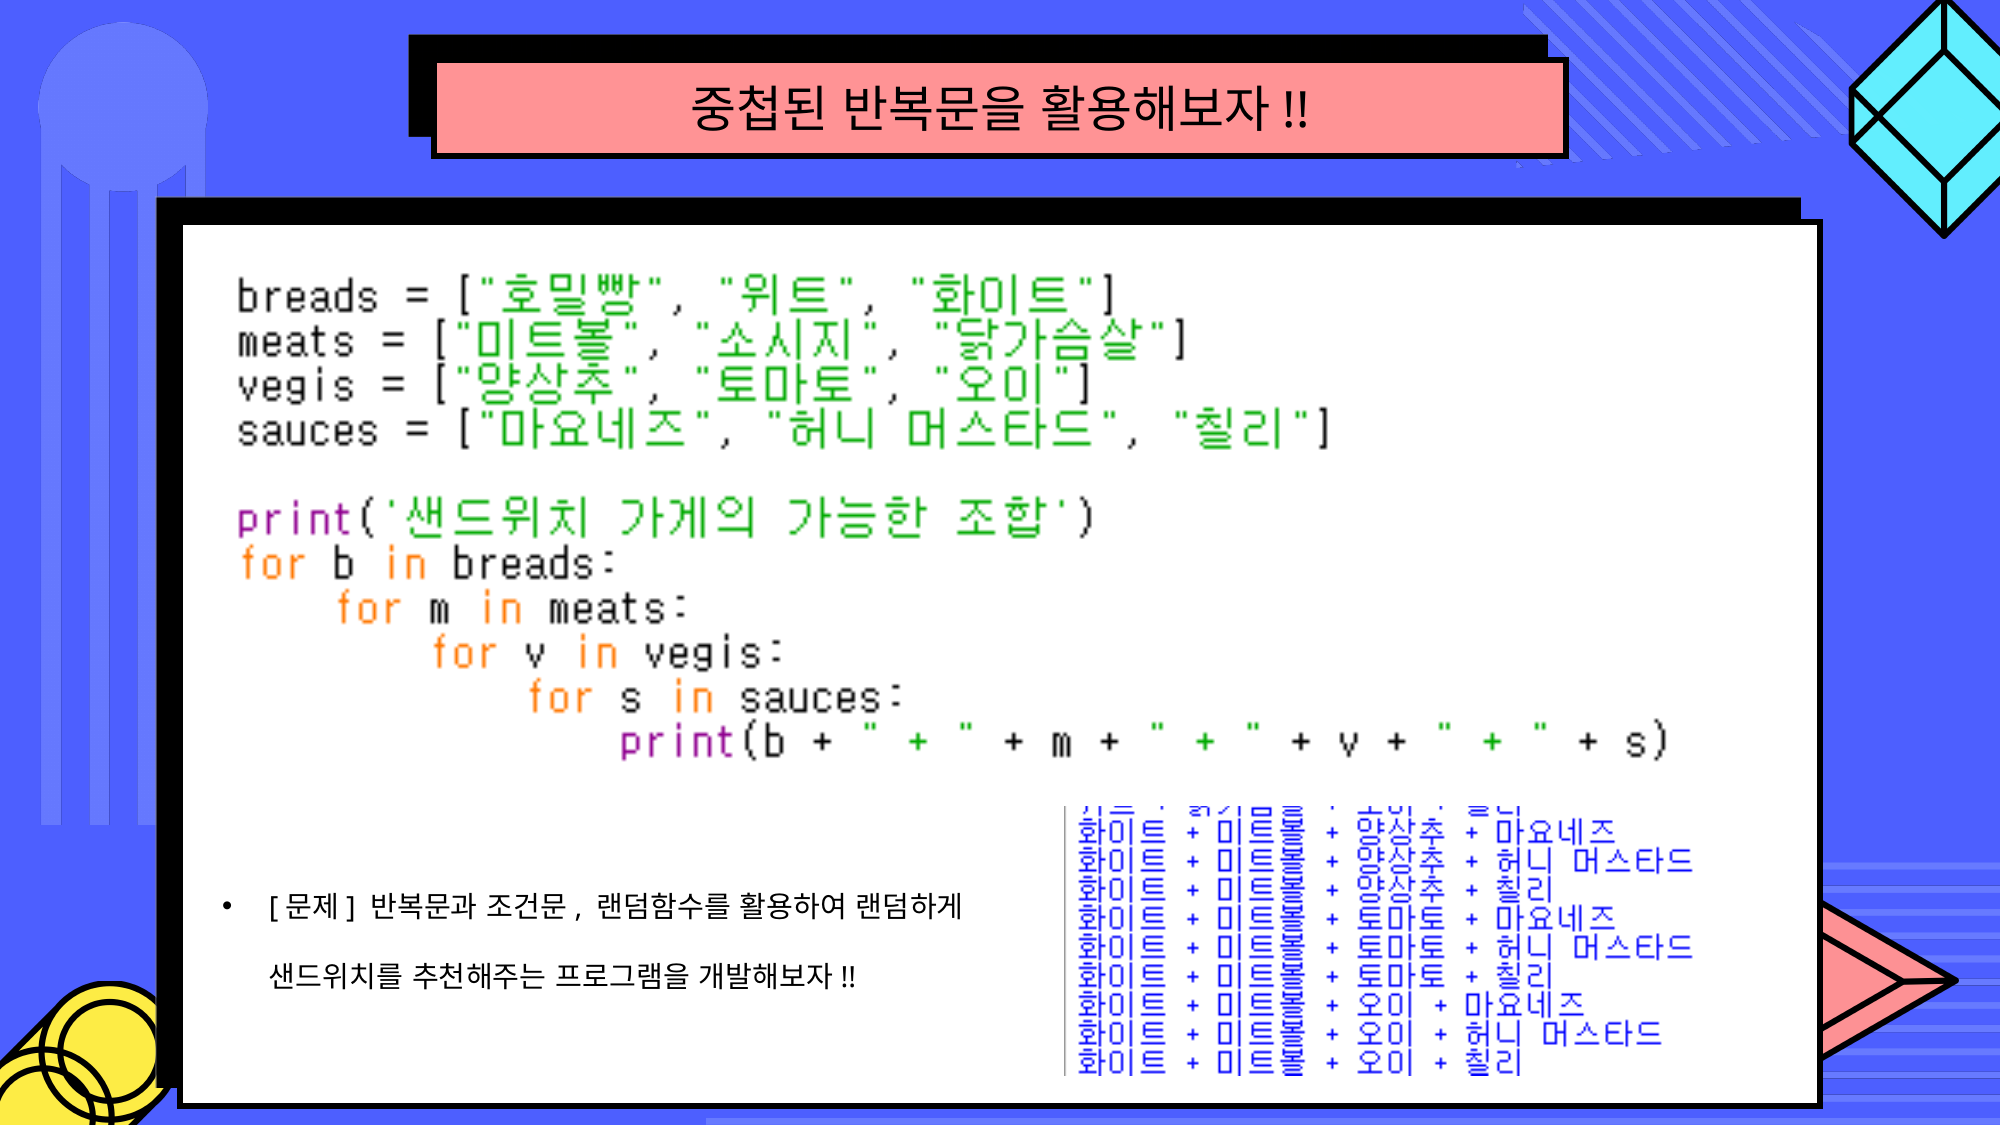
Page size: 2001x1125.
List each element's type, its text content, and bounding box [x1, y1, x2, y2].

text_box 중첩된 반복문을 활용해보자!! [433, 59, 1567, 157]
text_box [문제] 반복문과 조건문, 랜덤함수를 활용하여 랜덤하게 샌드위치를 추천해주는 프로그램을 개발해보자!! [207, 845, 1038, 1001]
picture [39, 23, 208, 824]
picture [0, 981, 181, 1125]
picture [706, 862, 2000, 1125]
picture [1516, 0, 2000, 239]
picture [226, 248, 1810, 1076]
text_box [179, 221, 1821, 1107]
